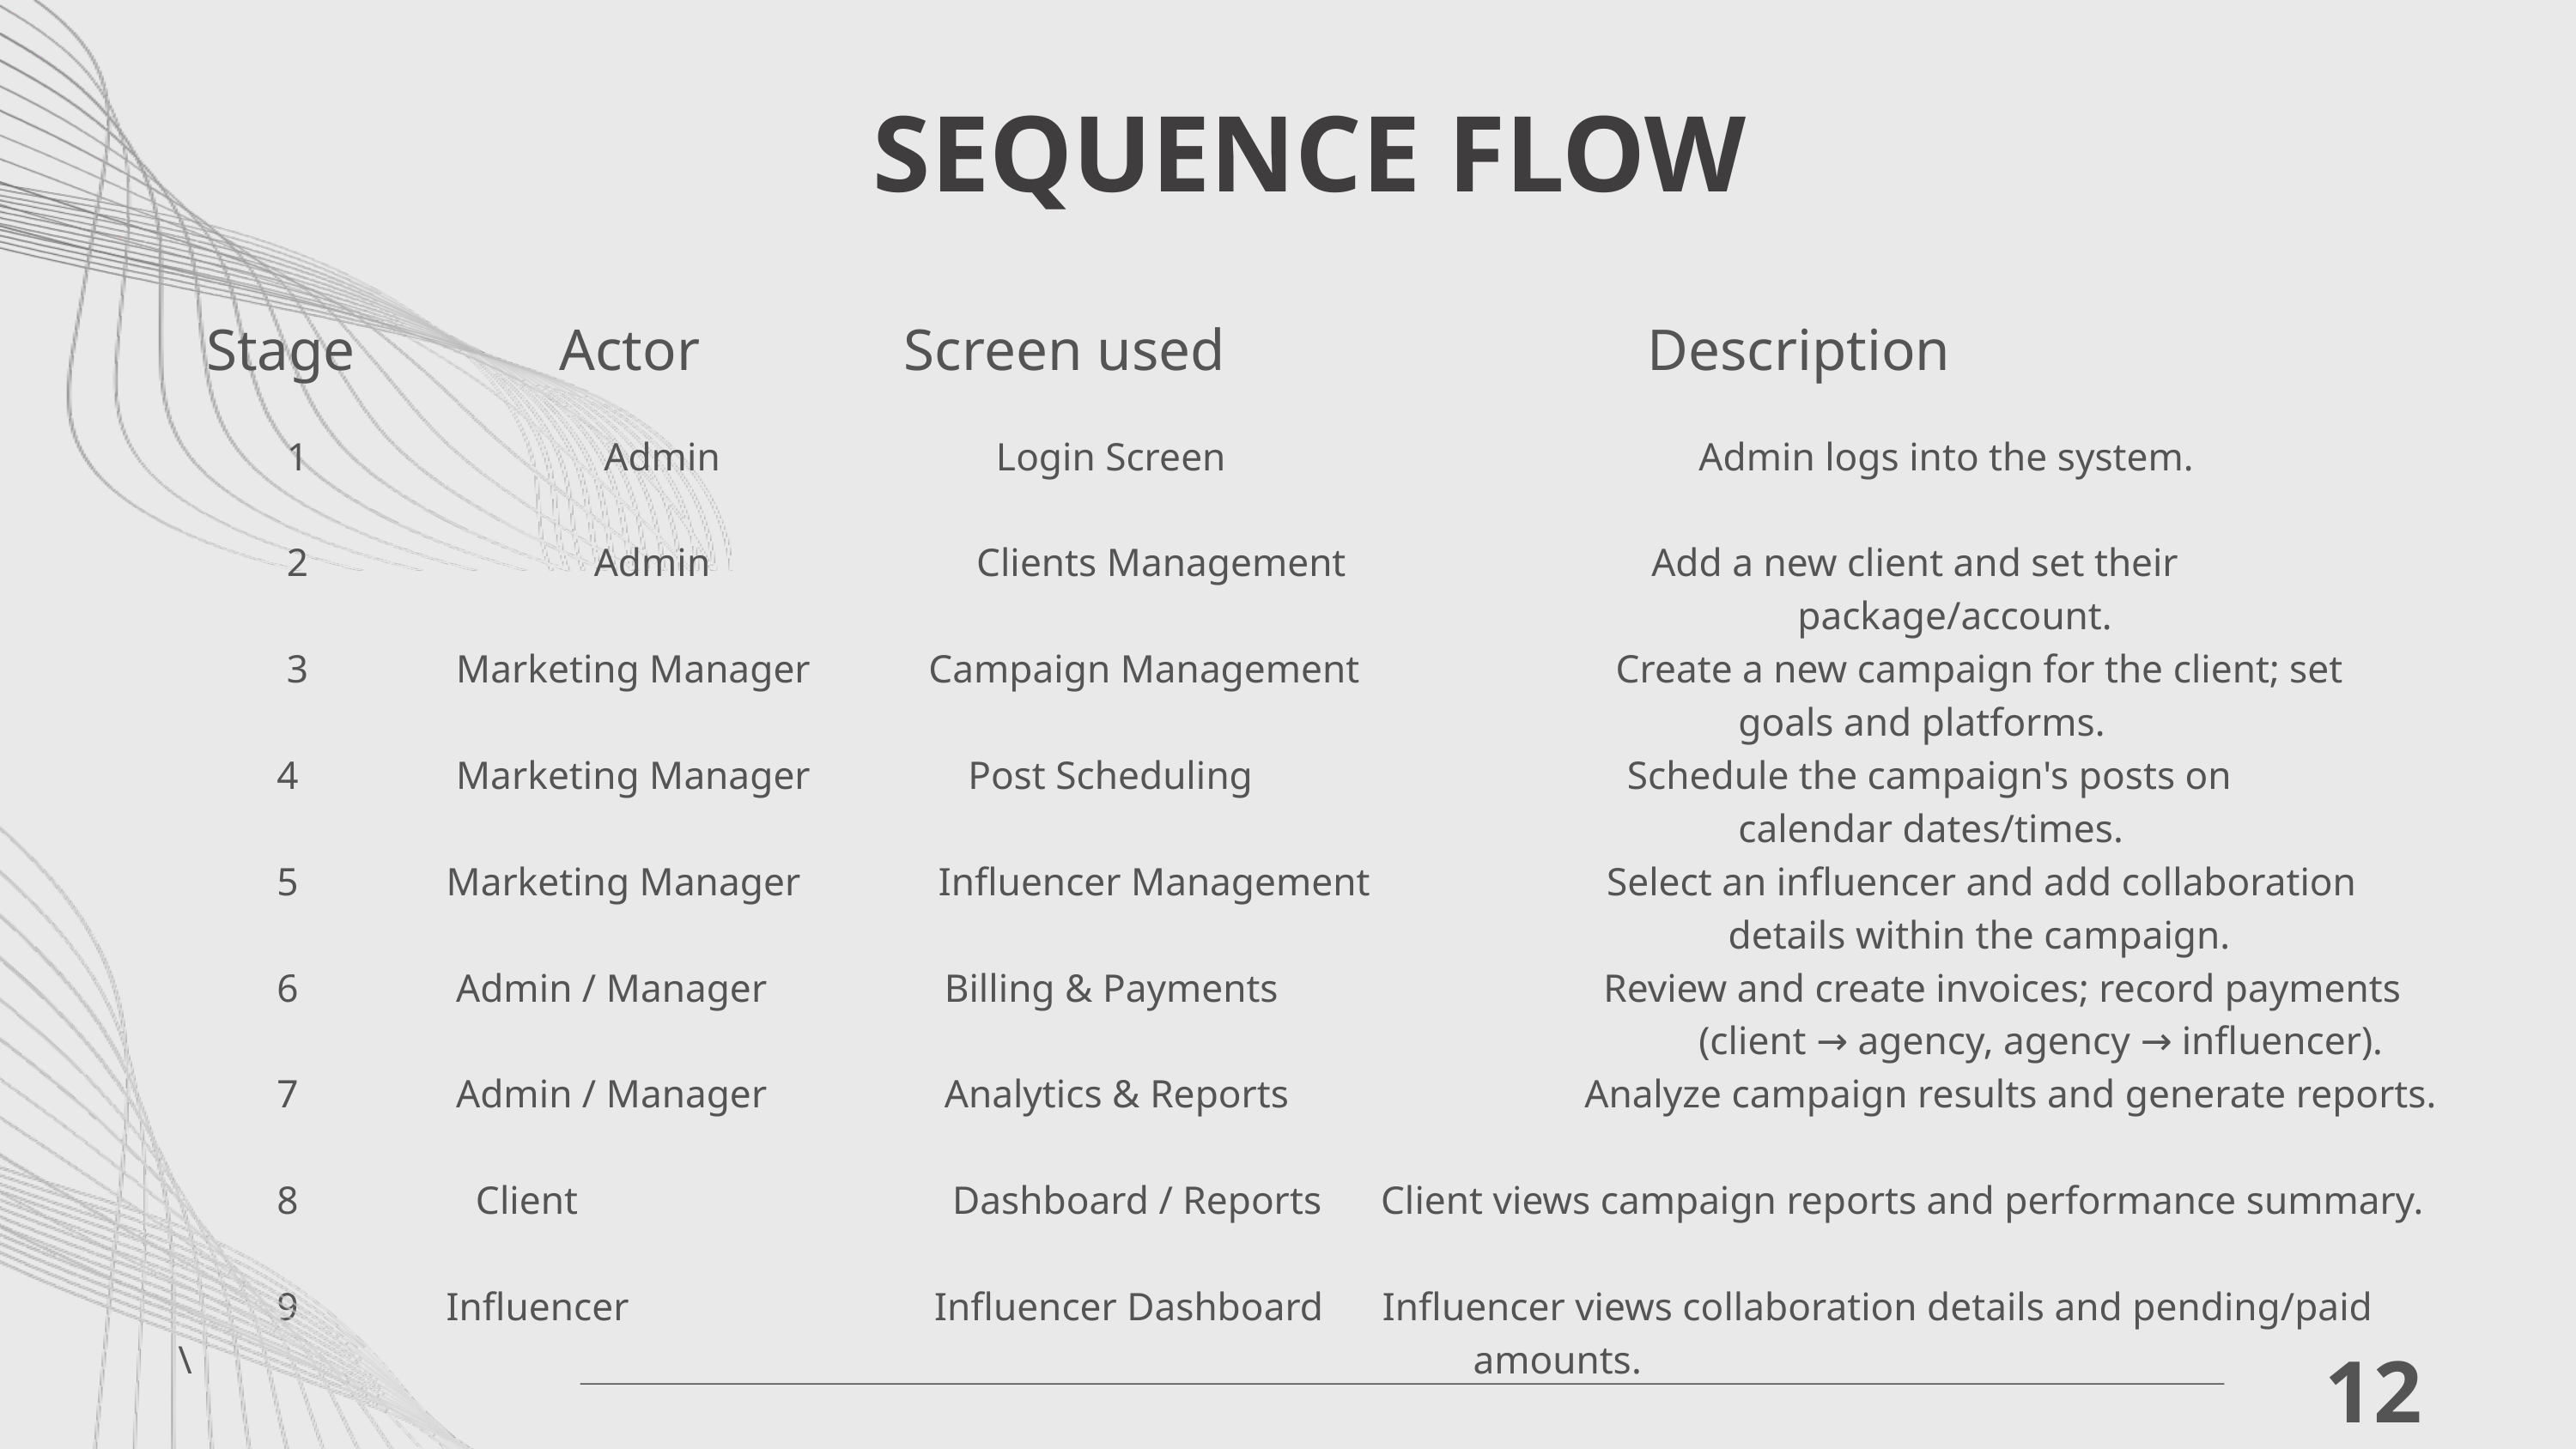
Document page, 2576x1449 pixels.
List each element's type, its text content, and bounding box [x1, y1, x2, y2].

text_box [0, 724, 636, 1449]
text_box [0, 0, 733, 572]
text_box 12 [2283, 1320, 2464, 1440]
text_box SEQUENCE FLOW [611, 66, 2009, 213]
text_box 1 Admin Login Screen Admin logs into the system. 2 Admin Clients Management Add a new client and set their package/account. 3 Marketing Manager Campaign Management Create a new campaign for the client; set goals and platforms. 4 Marketing Manager Post Scheduling Schedule the campaign's posts on calendar dates/times. 5 Marketing Manager Influencer Management Select an influencer and add collaboration details within the campaign. 6 Admin / Manager Billing & Payments Review and create invoices; record payments (client → agency, agency → influencer). 7 Admin / Manager Analytics & Reports Analyze campaign results and generate reports. 8 Client Dashboard / Reports Client views campaign reports and performance summary. 9 Influencer Influencer Dashboard Influencer views collaboration details and pending/paid \ amounts. [178, 425, 2576, 1449]
text_box Stage Actor Screen used Description [206, 302, 2317, 382]
